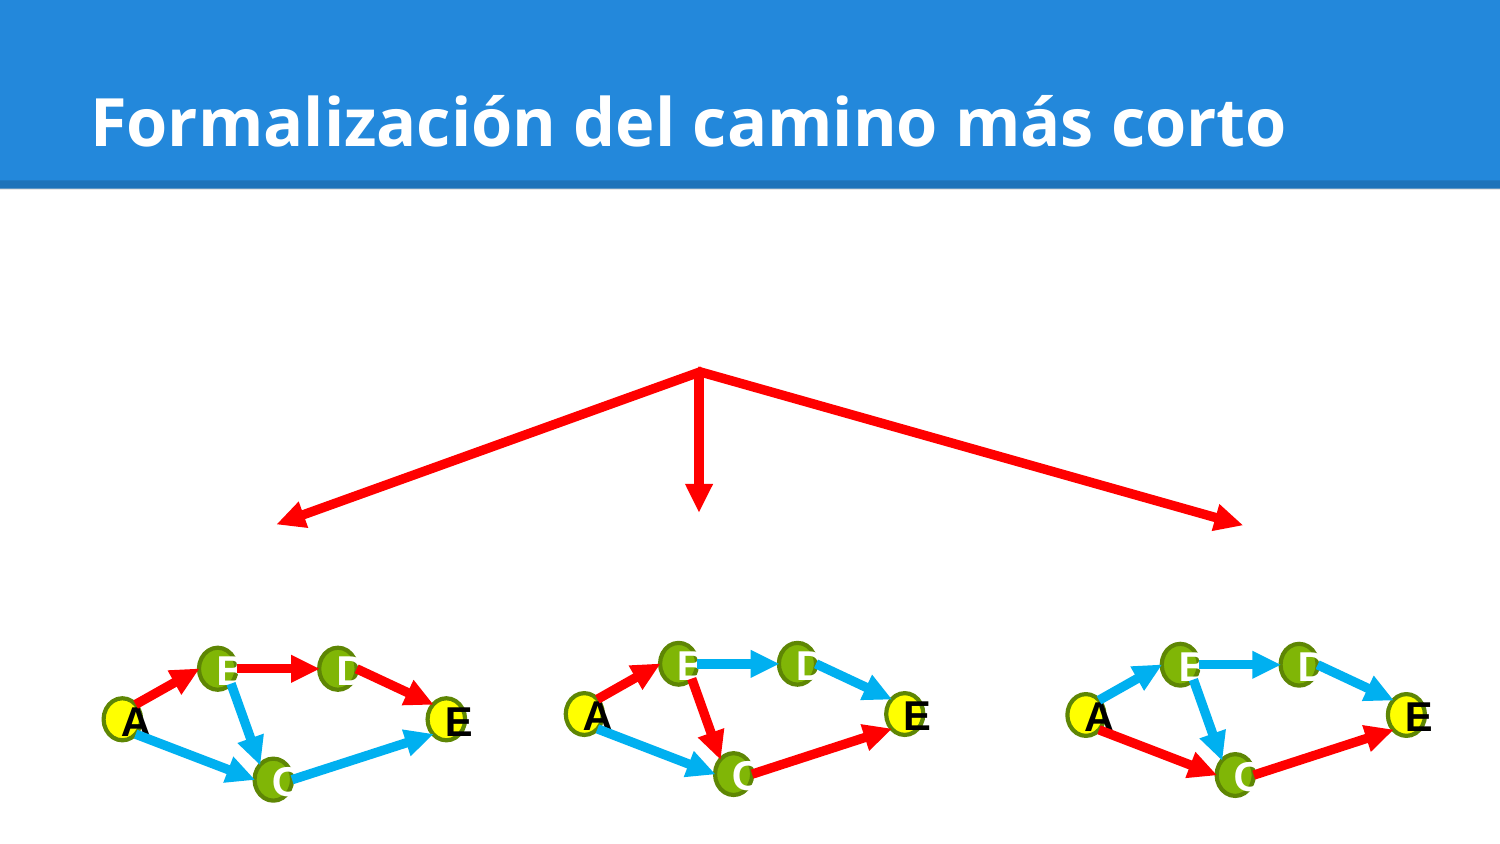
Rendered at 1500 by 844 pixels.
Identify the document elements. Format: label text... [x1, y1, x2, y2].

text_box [1067, 643, 1426, 797]
title Formalización del camino más corto [75, 33, 1425, 175]
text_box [276, 370, 695, 525]
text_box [565, 642, 924, 796]
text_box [696, 370, 1243, 526]
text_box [103, 647, 466, 801]
